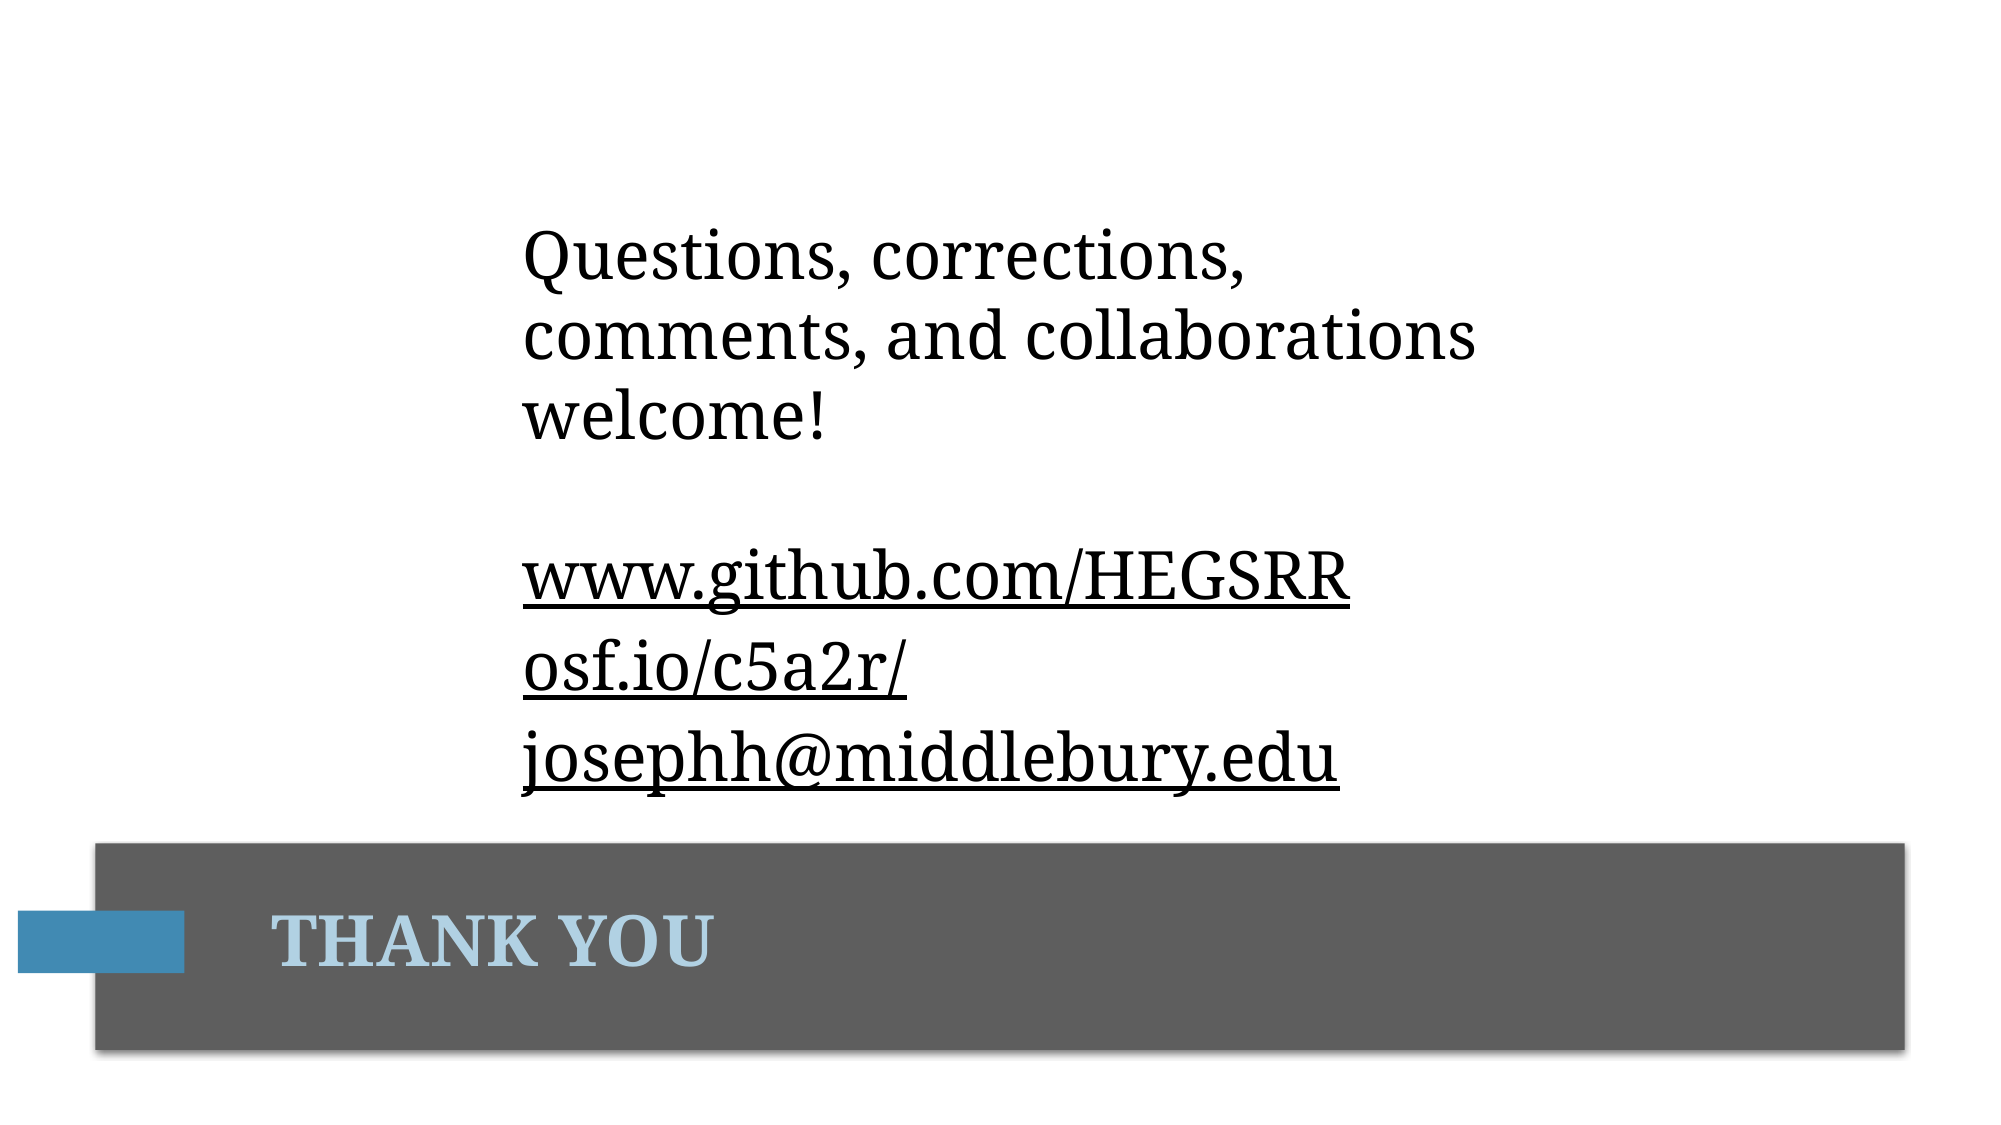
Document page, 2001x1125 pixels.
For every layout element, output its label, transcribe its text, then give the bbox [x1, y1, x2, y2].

text_box Questions, corrections, comments, and collaborations welcome! www.github.com/HEGSRR osf.io/c5a2r/ josephh@middlebury.edu [507, 205, 1508, 813]
text_box Thank You [256, 887, 1848, 988]
